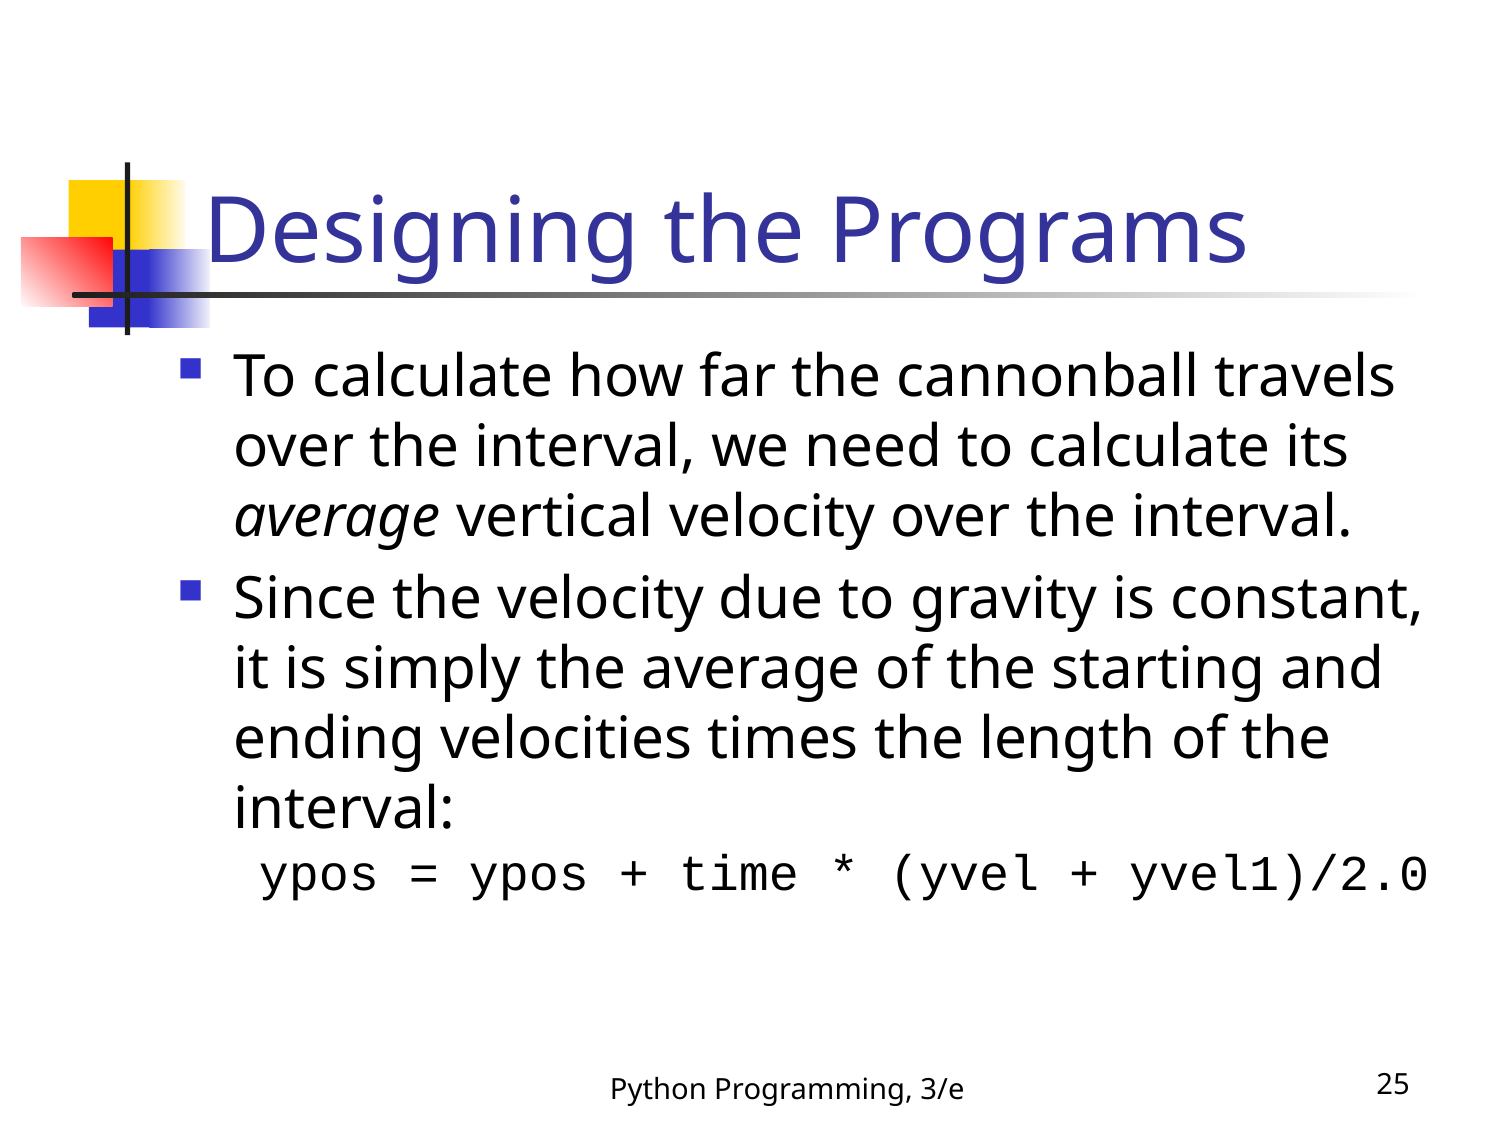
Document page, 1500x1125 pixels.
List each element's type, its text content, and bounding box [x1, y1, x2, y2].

footer Python Programming, 3/e [549, 1037, 1026, 1113]
list To calculate how far the cannonball travels over the interval, we need to calculate its average vertical velocity over the interval. Since the velocity due to gravity is constant, it is simply the average of the starting and ending velocities times the length of the interval: ypos = ypos + time * (yvel + yvel1)/2.0 [162, 331, 1469, 1006]
slide_number 25 [1112, 1037, 1426, 1113]
title Designing the Programs [188, 101, 1468, 289]
